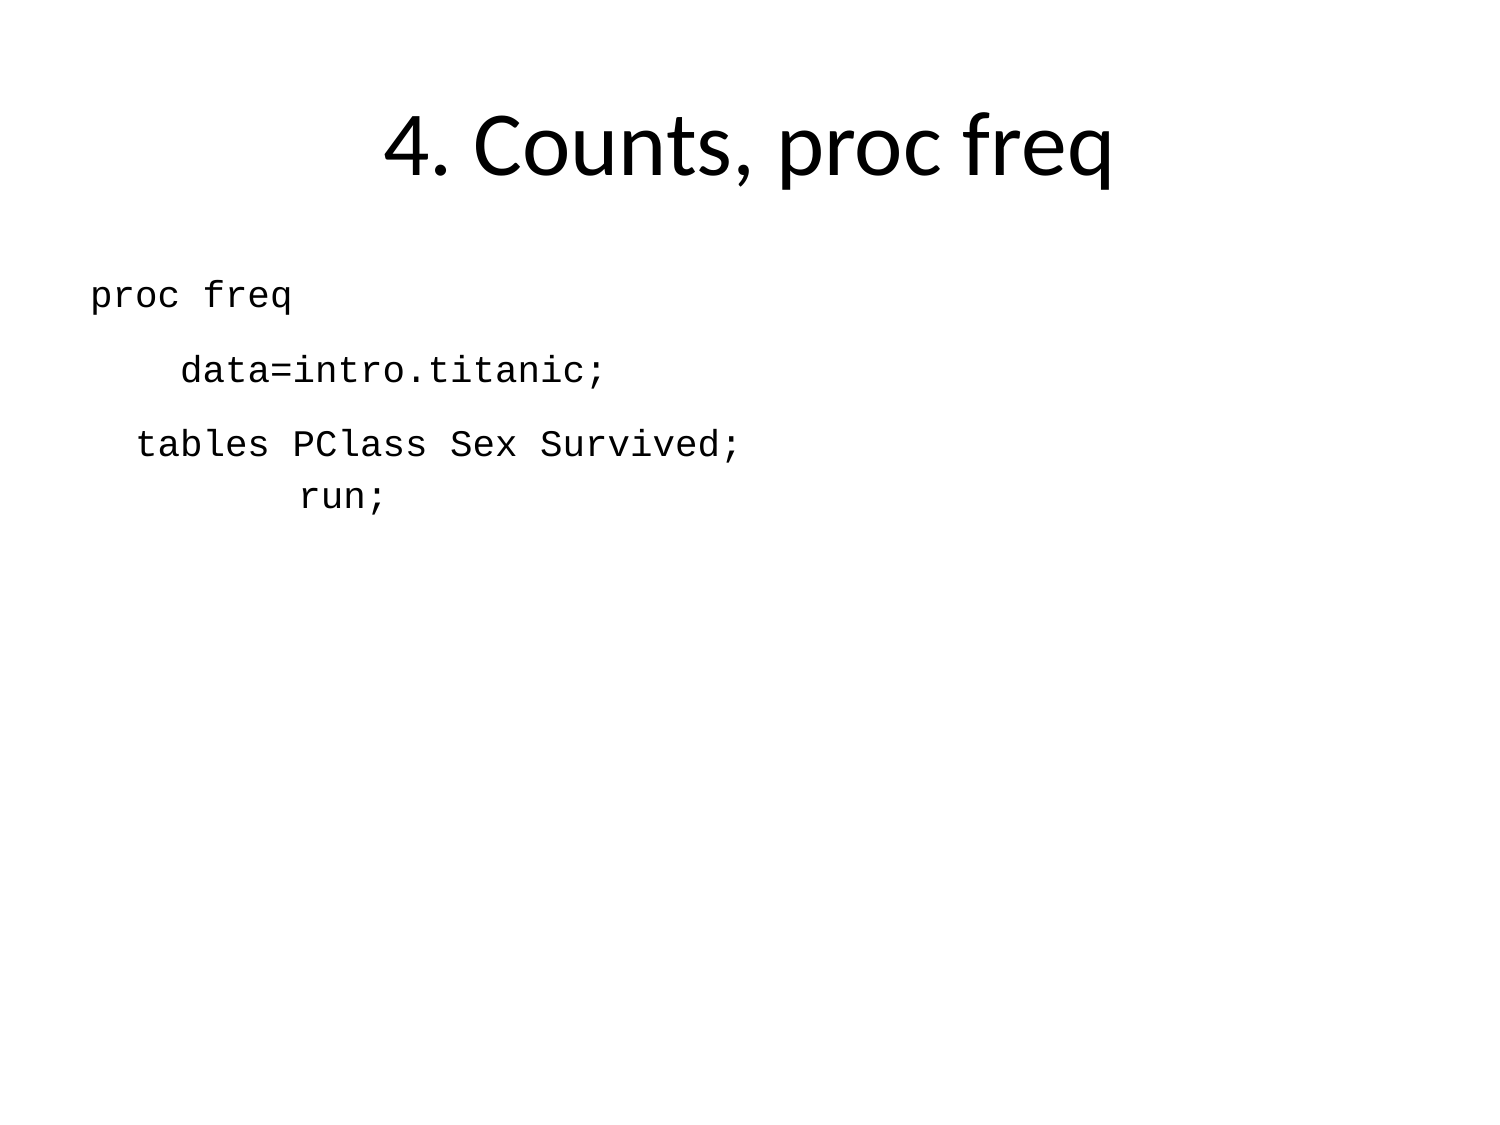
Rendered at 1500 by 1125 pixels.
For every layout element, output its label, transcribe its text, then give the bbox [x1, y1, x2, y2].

list proc freq data=intro.titanic; tables PClass Sex Survived; run; [75, 262, 1425, 1005]
title 4. Counts, proc freq [75, 45, 1425, 233]
